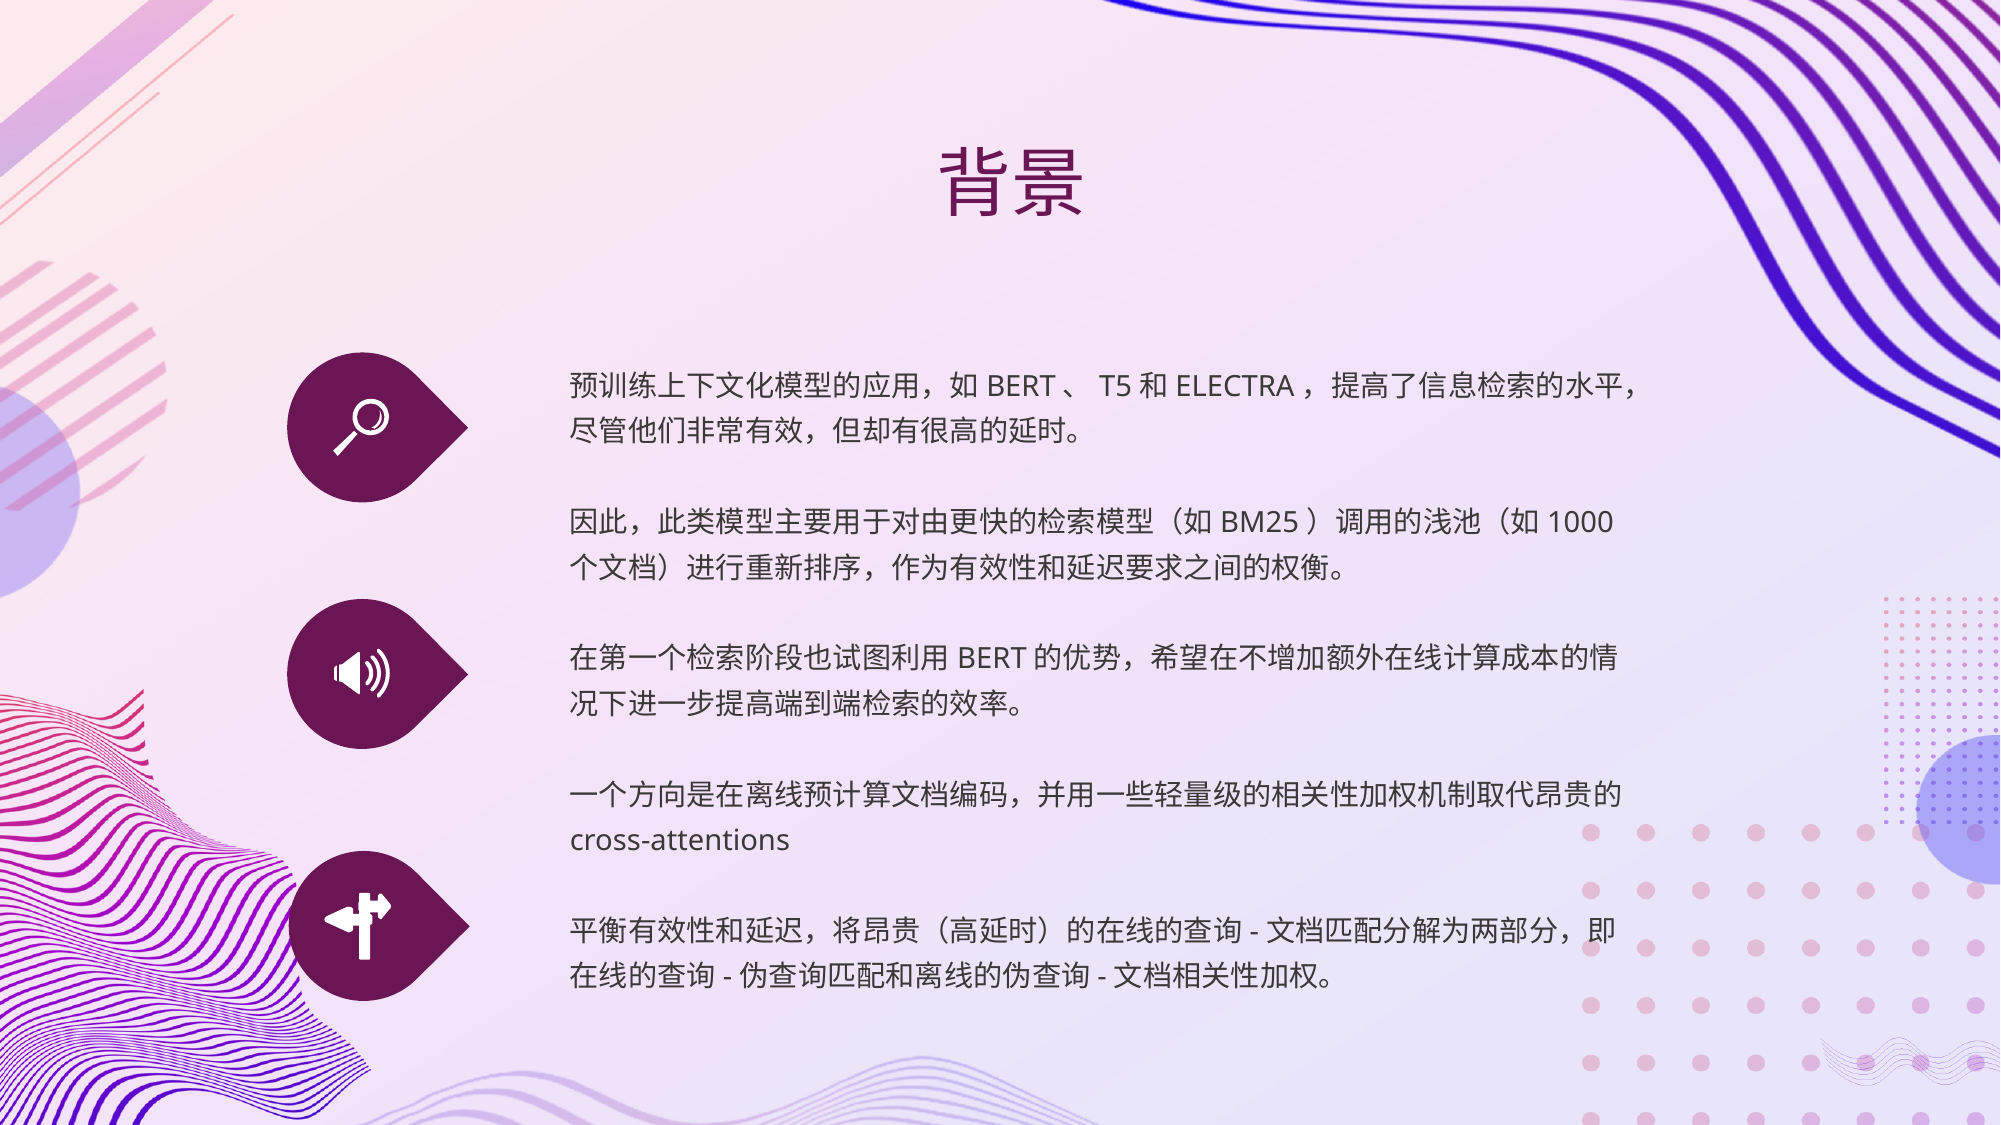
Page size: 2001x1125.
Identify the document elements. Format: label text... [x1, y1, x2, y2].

text_box [287, 849, 472, 1002]
text_box 预训练上下文化模型的应用，如BERT、T5和ELECTRA，提高了信息检索的水平，尽管他们非常有效，但却有很高的延时。 因此，此类模型主要用于对由更快的检索模型（如BM25）调用的浅池（如1000个文档）进行重新排序，作为有效性和延迟要求之间的权衡。 在第一个检索阶段也试图利用BERT的优势，希望在不增加额外在线计算成本的情况下进一步提高端到端检索的效率。 一个方向是在离线预计算文档编码，并用一些轻量级的相关性加权机制取代昂贵的cross-attentions 平衡有效性和延迟，将昂贵（高延时）的在线的查询-文档匹配分解为两部分，即在线的查询-伪查询匹配和离线的伪查询-文档相关性加权。 [555, 349, 1651, 1001]
picture [0, 0, 2001, 1125]
text_box 背景 [359, 95, 1664, 234]
text_box [286, 597, 470, 750]
text_box [286, 351, 470, 504]
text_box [333, 648, 390, 698]
text_box [324, 892, 392, 960]
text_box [333, 396, 392, 456]
